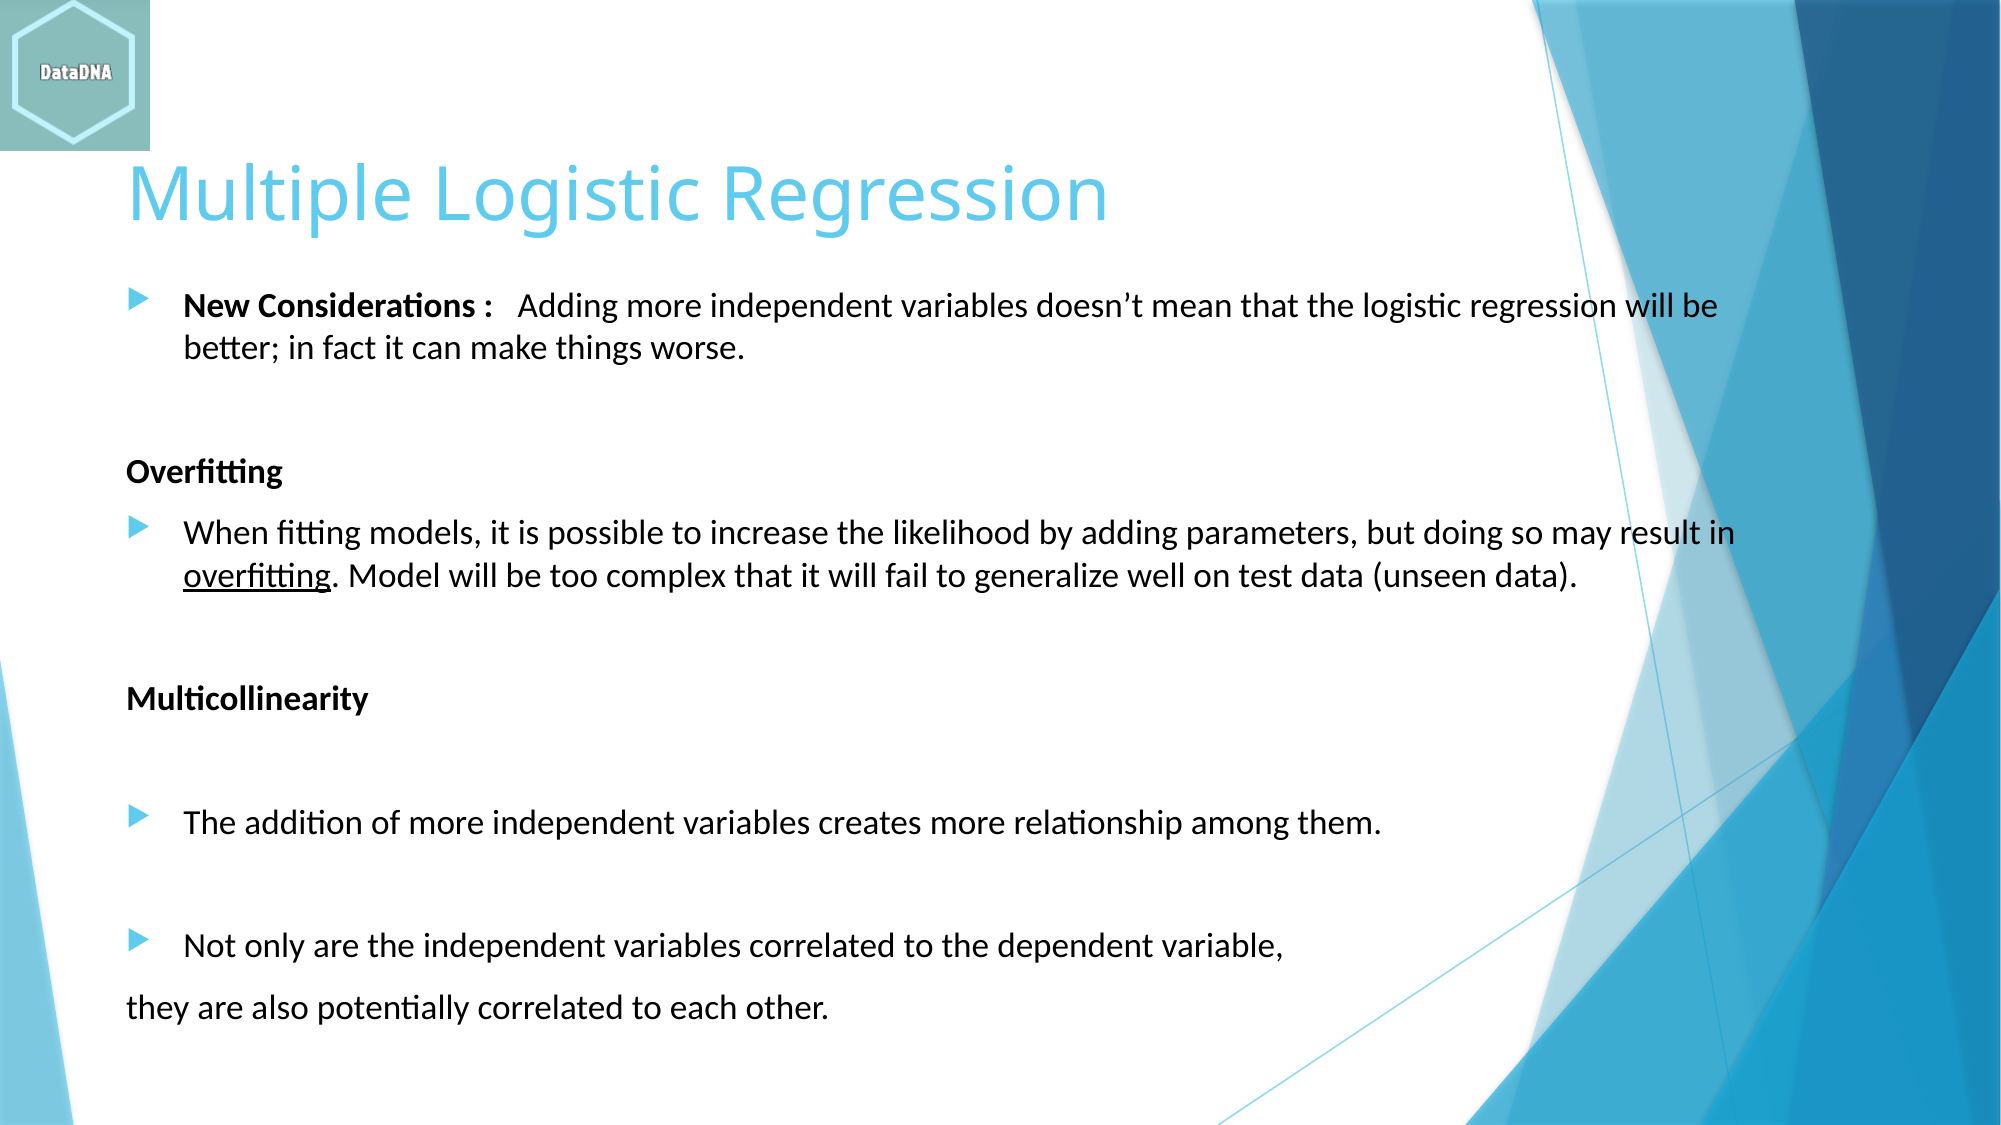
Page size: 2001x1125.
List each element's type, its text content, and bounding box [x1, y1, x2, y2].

title Multiple Logistic Regression [111, 137, 1522, 274]
picture [0, 0, 150, 151]
list New Considerations : Adding more independent variables doesn’t mean that the logistic regression will be better; in fact it can make things worse. Overfitting When fitting models, it is possible to increase the likelihood by adding parameters, but doing so may result in overfitting. Model will be too complex that it will fail to generalize well on test data (unseen data). Multicollinearity The addition of more independent variables creates more relationship among them. Not only are the independent variables correlated to the dependent variable, they are also potentially correlated to each other. [111, 274, 1798, 1046]
